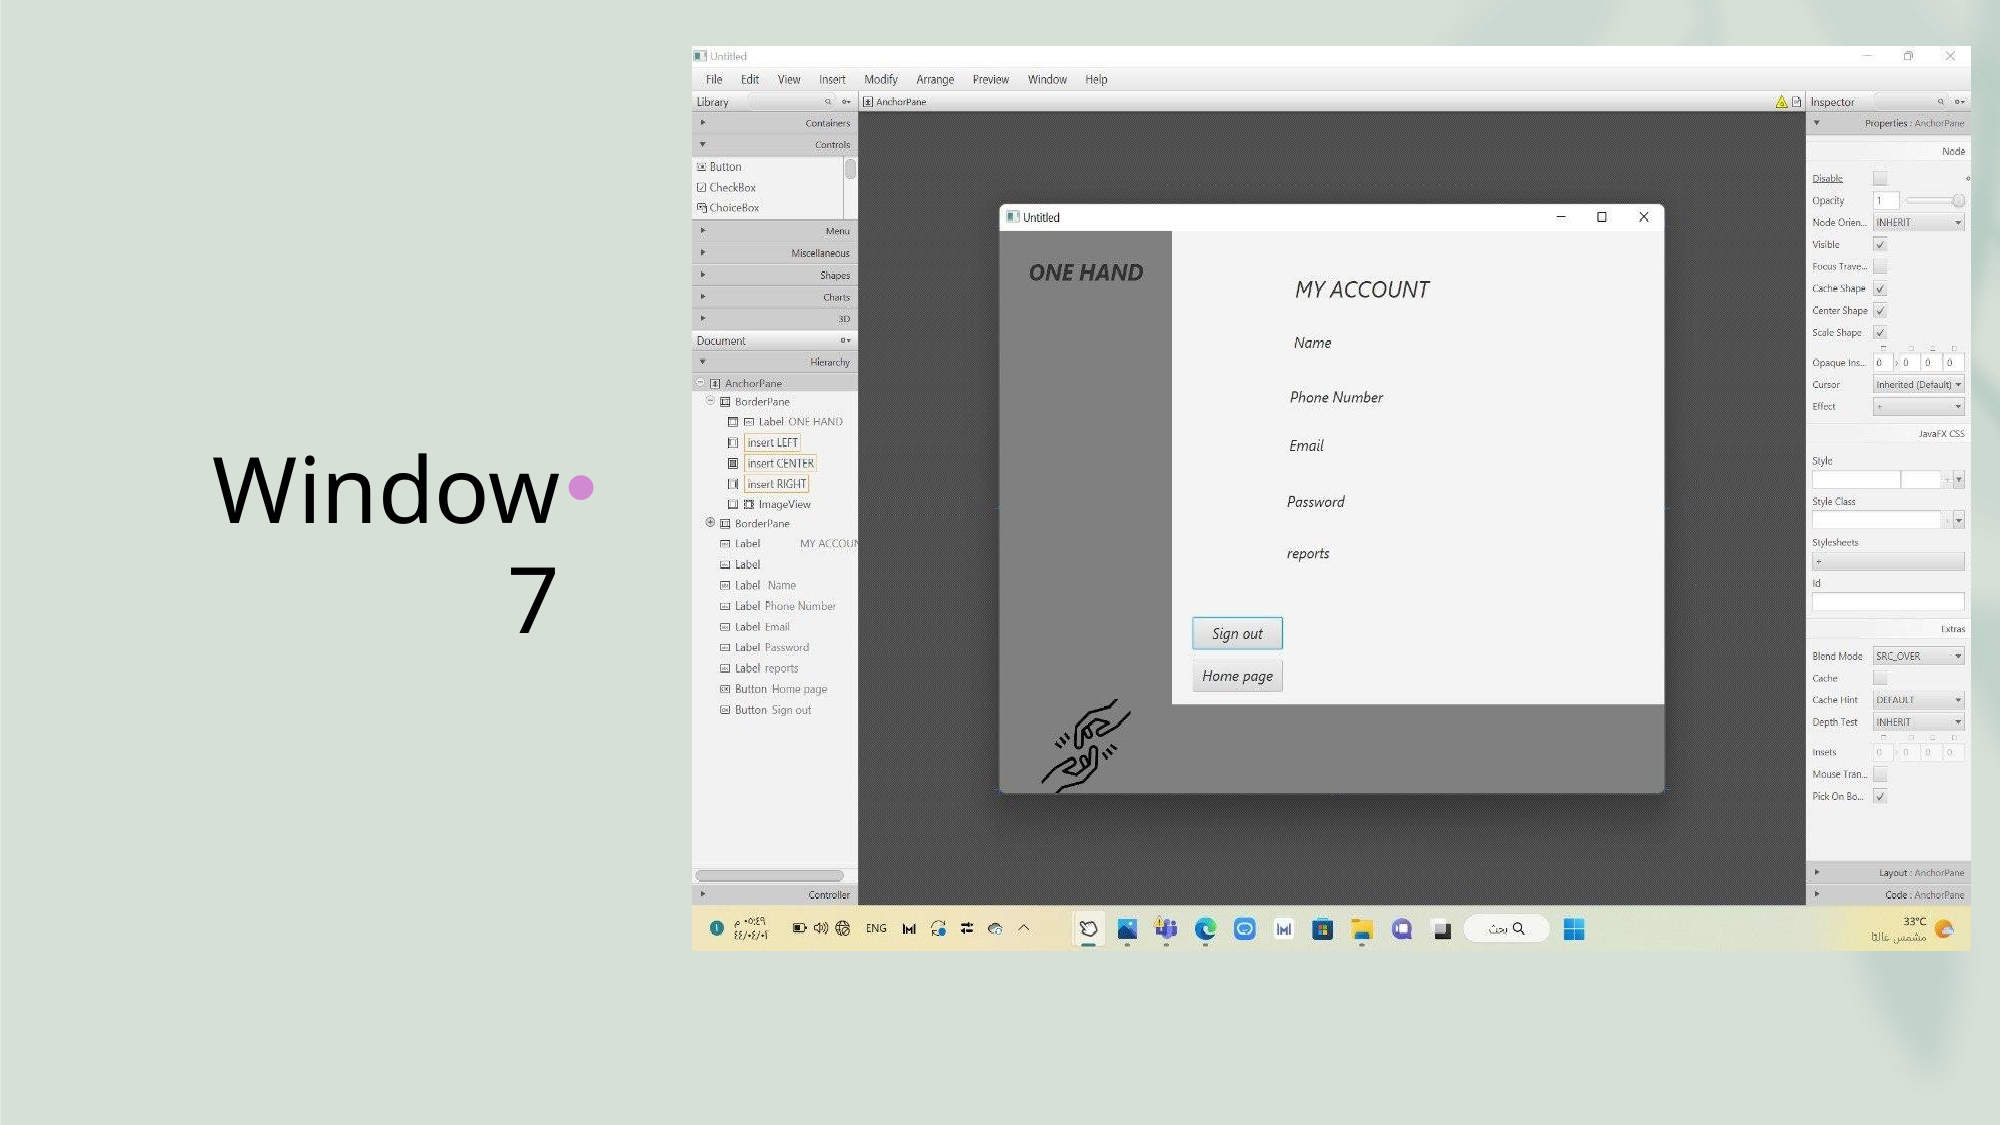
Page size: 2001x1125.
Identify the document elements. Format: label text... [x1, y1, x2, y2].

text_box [1344, 0, 2000, 1119]
text_box Window 7 [150, 429, 600, 652]
picture [692, 46, 1971, 951]
